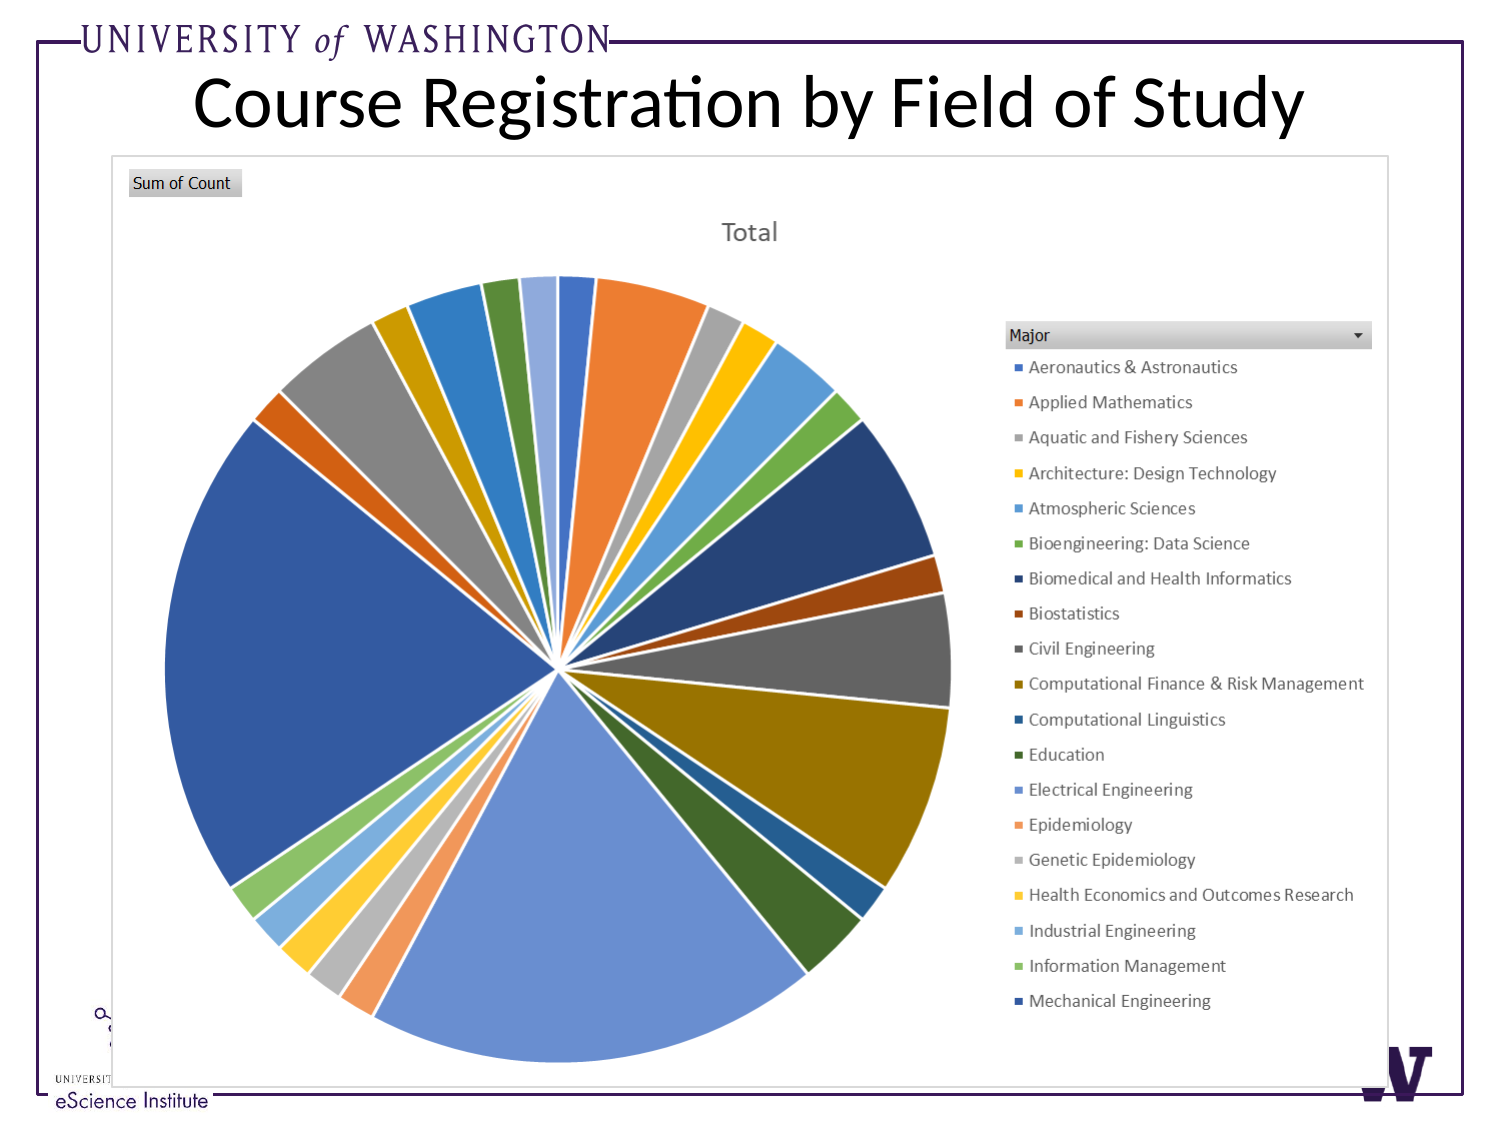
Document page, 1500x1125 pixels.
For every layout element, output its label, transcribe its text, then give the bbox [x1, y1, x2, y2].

picture [81, 24, 609, 45]
picture [1339, 1096, 1438, 1107]
picture [48, 154, 1438, 1113]
title Course Registration by Field of Study [75, 45, 1425, 233]
